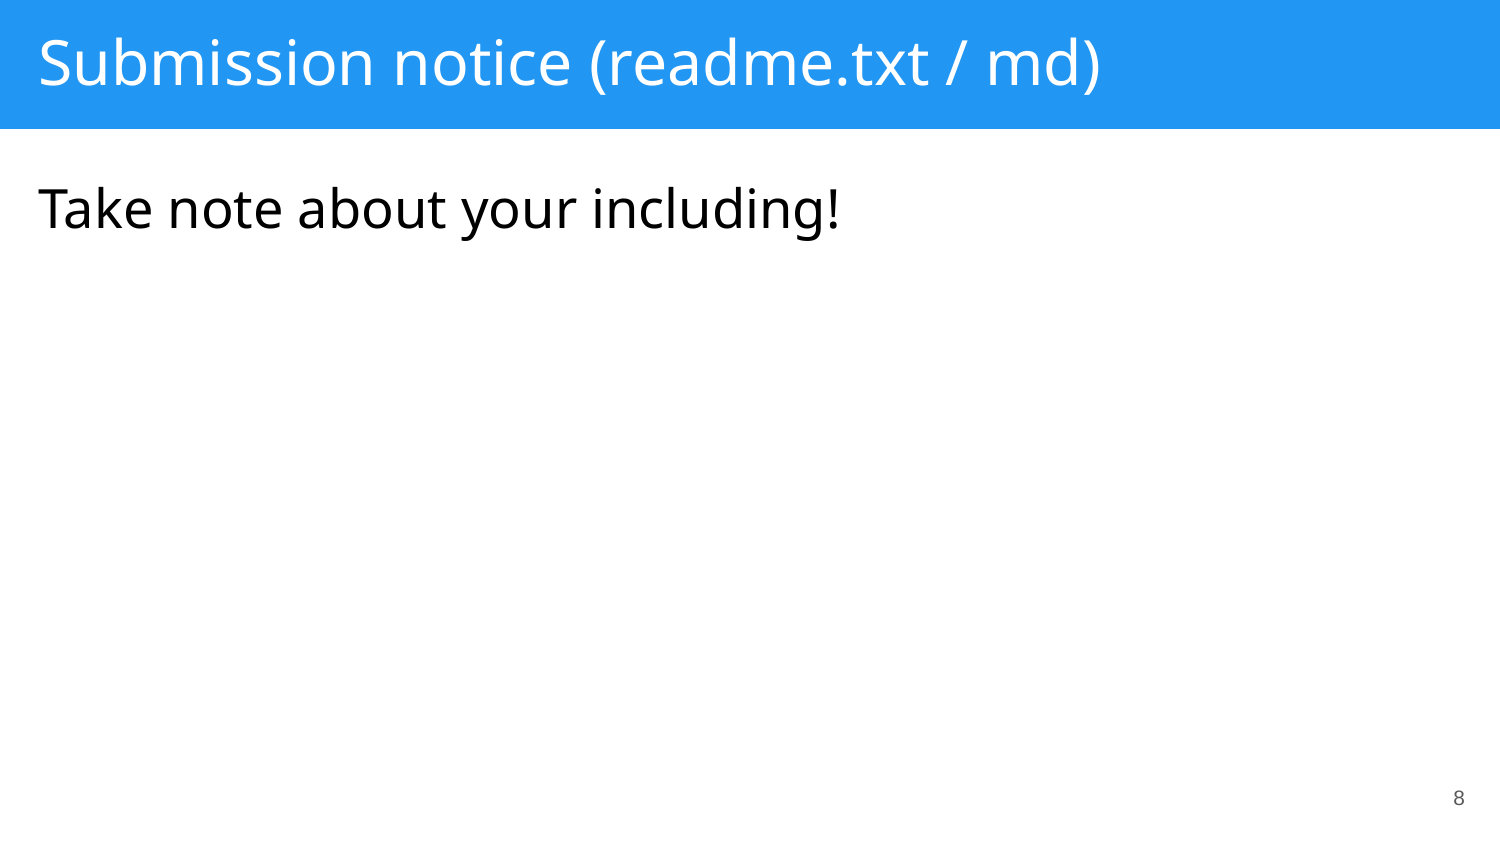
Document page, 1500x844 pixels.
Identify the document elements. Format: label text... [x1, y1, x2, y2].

list Take note about your including! [23, 149, 1489, 844]
slide_number ‹#› [1389, 764, 1480, 830]
title Submission notice (readme.txt / md) [23, 0, 1500, 122]
